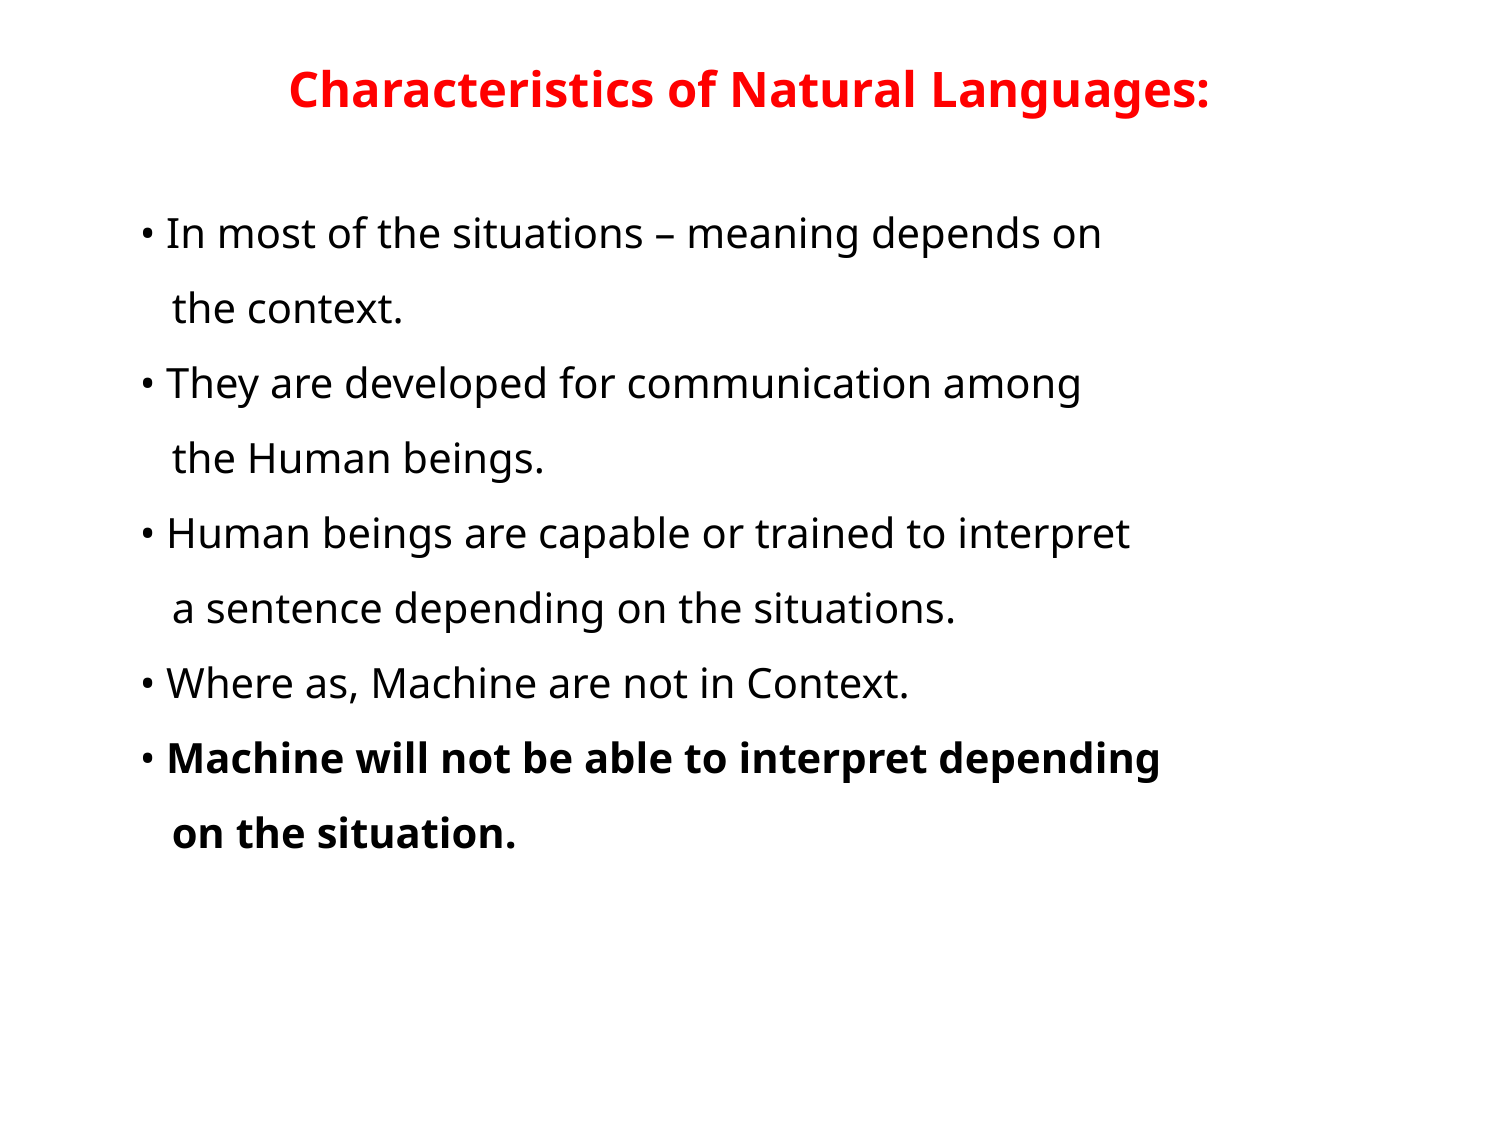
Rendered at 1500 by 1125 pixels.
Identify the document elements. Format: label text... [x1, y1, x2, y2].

title Characteristics of Natural Languages: [271, 50, 1229, 125]
text_box • In most of the situations – meaning depends on the context. • They are developed for communication among the Human beings. • Human beings are capable or trained to interpret a sentence depending on the situations. • Where as, Machine are not in Context. • Machine will not be able to interpret depending on the situation. [124, 174, 1313, 865]
